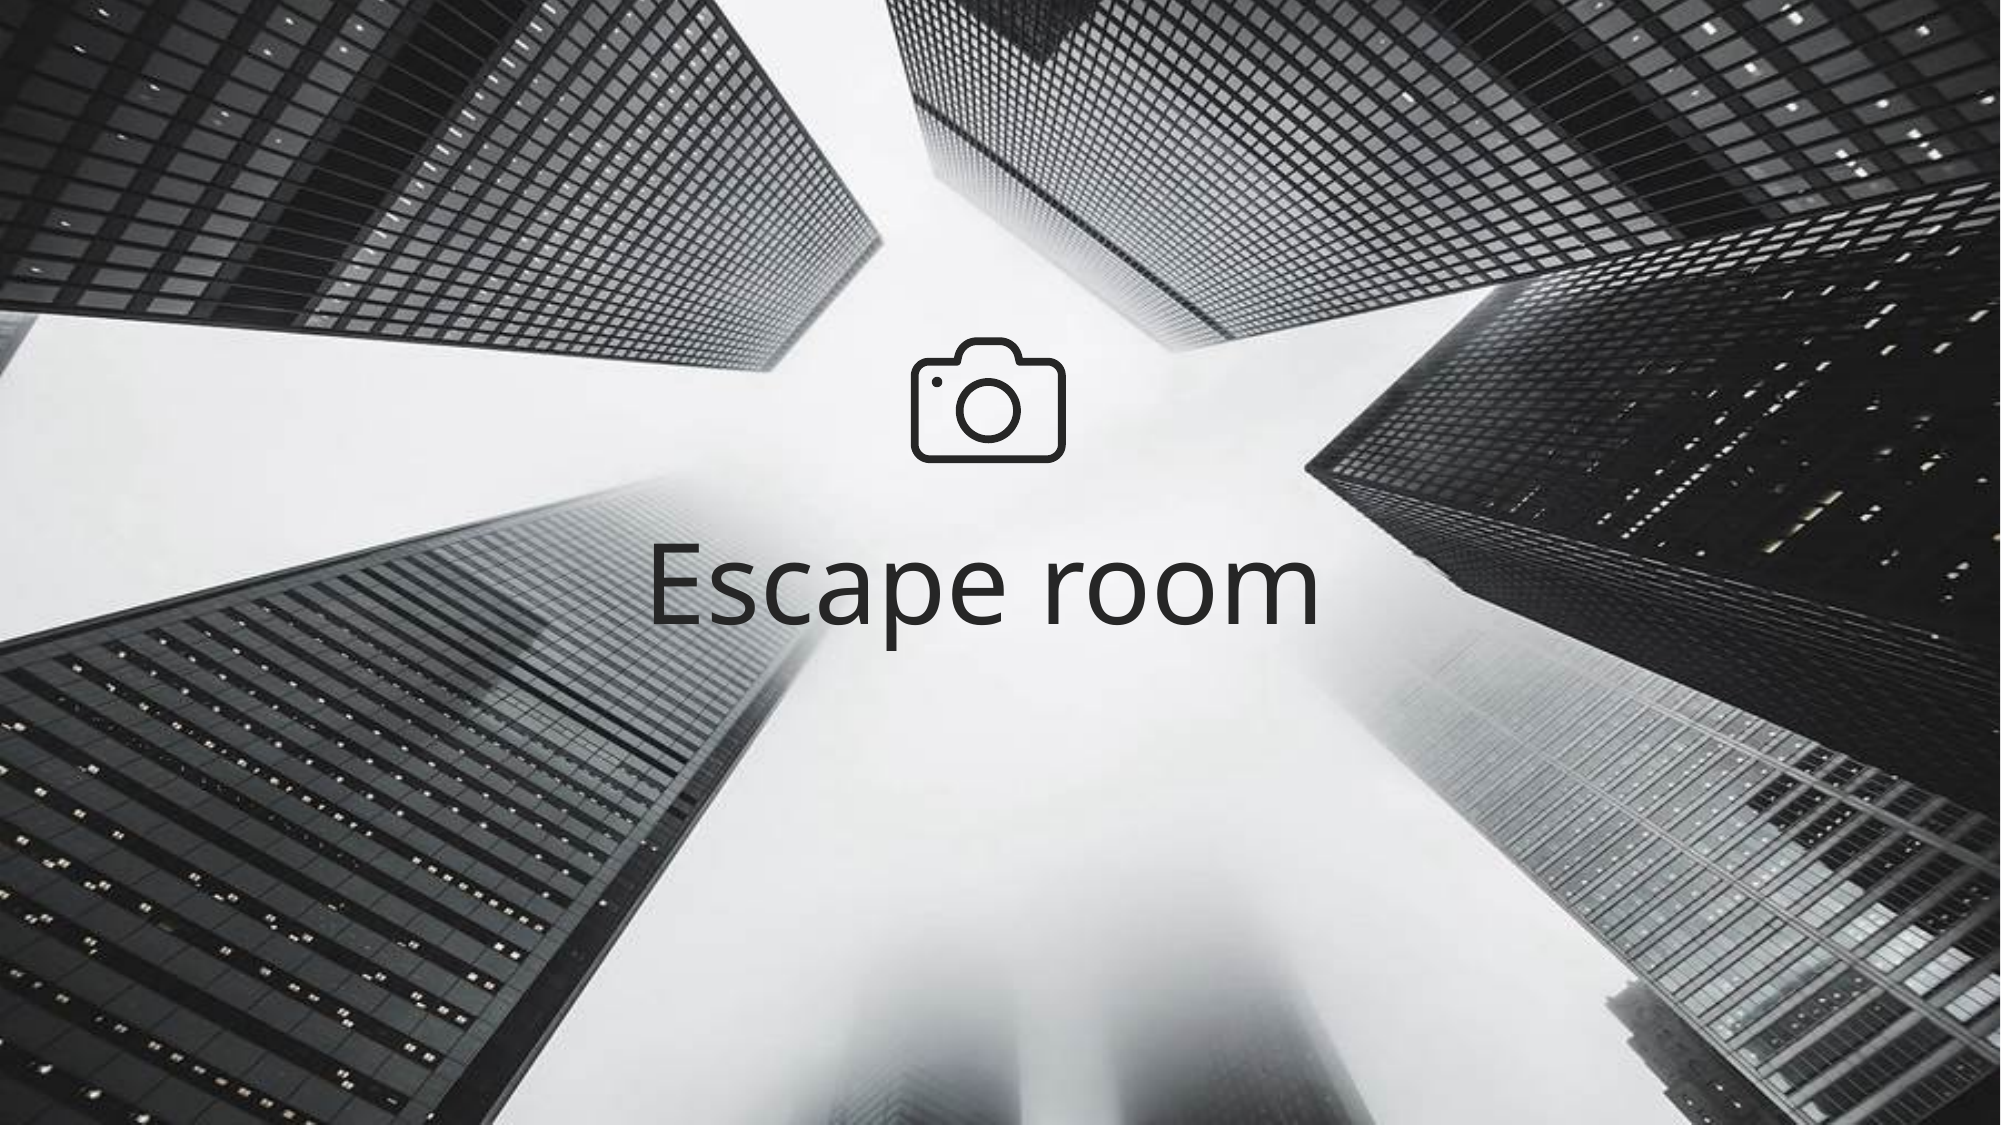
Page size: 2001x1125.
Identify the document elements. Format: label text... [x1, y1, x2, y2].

picture [0, 0, 2001, 1125]
text_box Escape room [416, 359, 1553, 732]
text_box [910, 337, 1066, 464]
